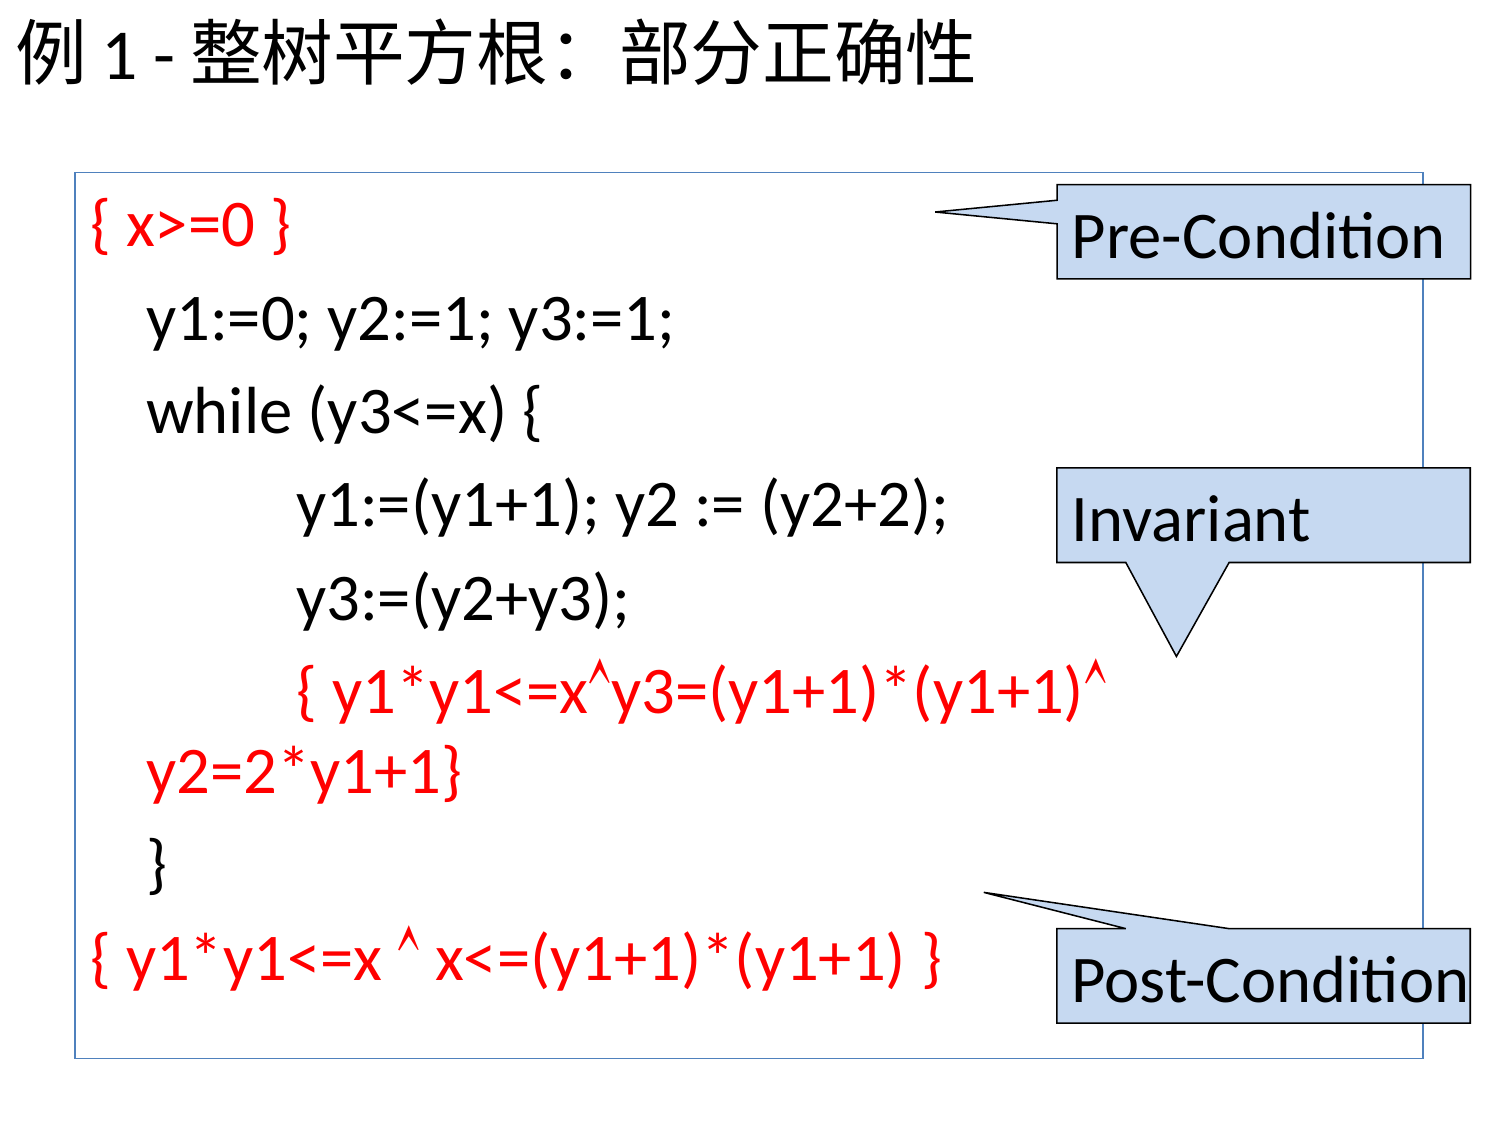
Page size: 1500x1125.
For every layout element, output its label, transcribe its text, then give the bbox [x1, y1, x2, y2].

text_box Invariant [1056, 467, 1471, 657]
title 例1 -整树平方根：部分正确性 [0, 0, 1428, 103]
text_box Post-Condition [983, 892, 1471, 1024]
list { x>=0 } y1:=0; y2:=1; y3:=1; while (y3<=x) { y1:=(y1+1); y2 := (y2+2); y3:=(y2+y3); { y1*y1<=xy3=(y1+1)*(y1+1) y2=2*y1+1} } { y1*y1<=x  x<=(y1+1)*(y1+1) } [74, 172, 1424, 1059]
text_box Pre-Condition [935, 184, 1471, 279]
